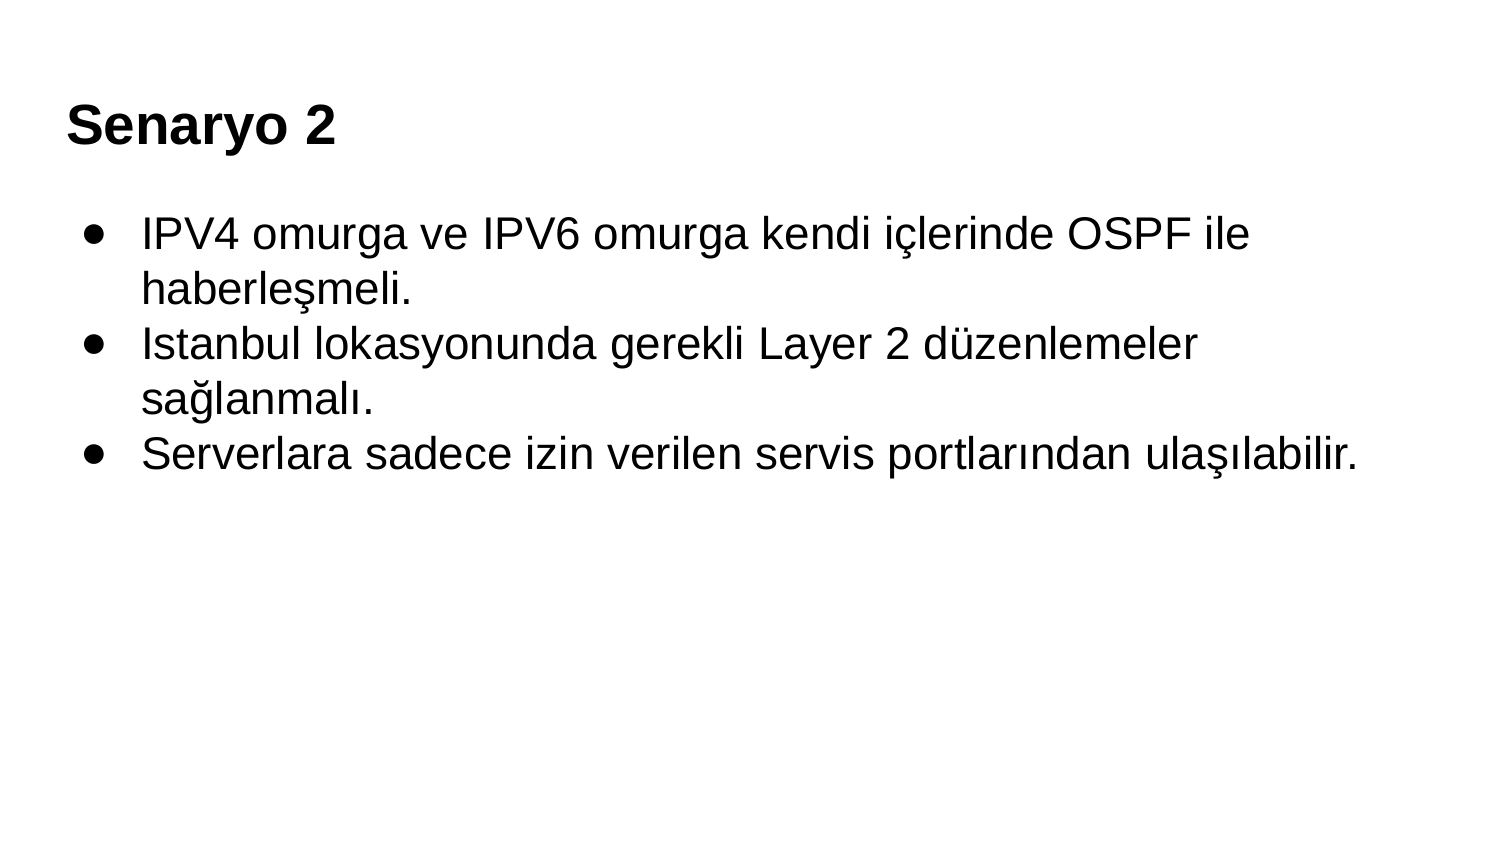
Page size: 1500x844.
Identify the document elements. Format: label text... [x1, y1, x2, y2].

list IPV4 omurga ve IPV6 omurga kendi içlerinde OSPF ile haberleşmeli. Istanbul lokasyonunda gerekli Layer 2 düzenlemeler sağlanmalı. Serverlara sadece izin verilen servis portlarından ulaşılabilir. [51, 189, 1449, 750]
title Senaryo 2 [51, 72, 1449, 167]
